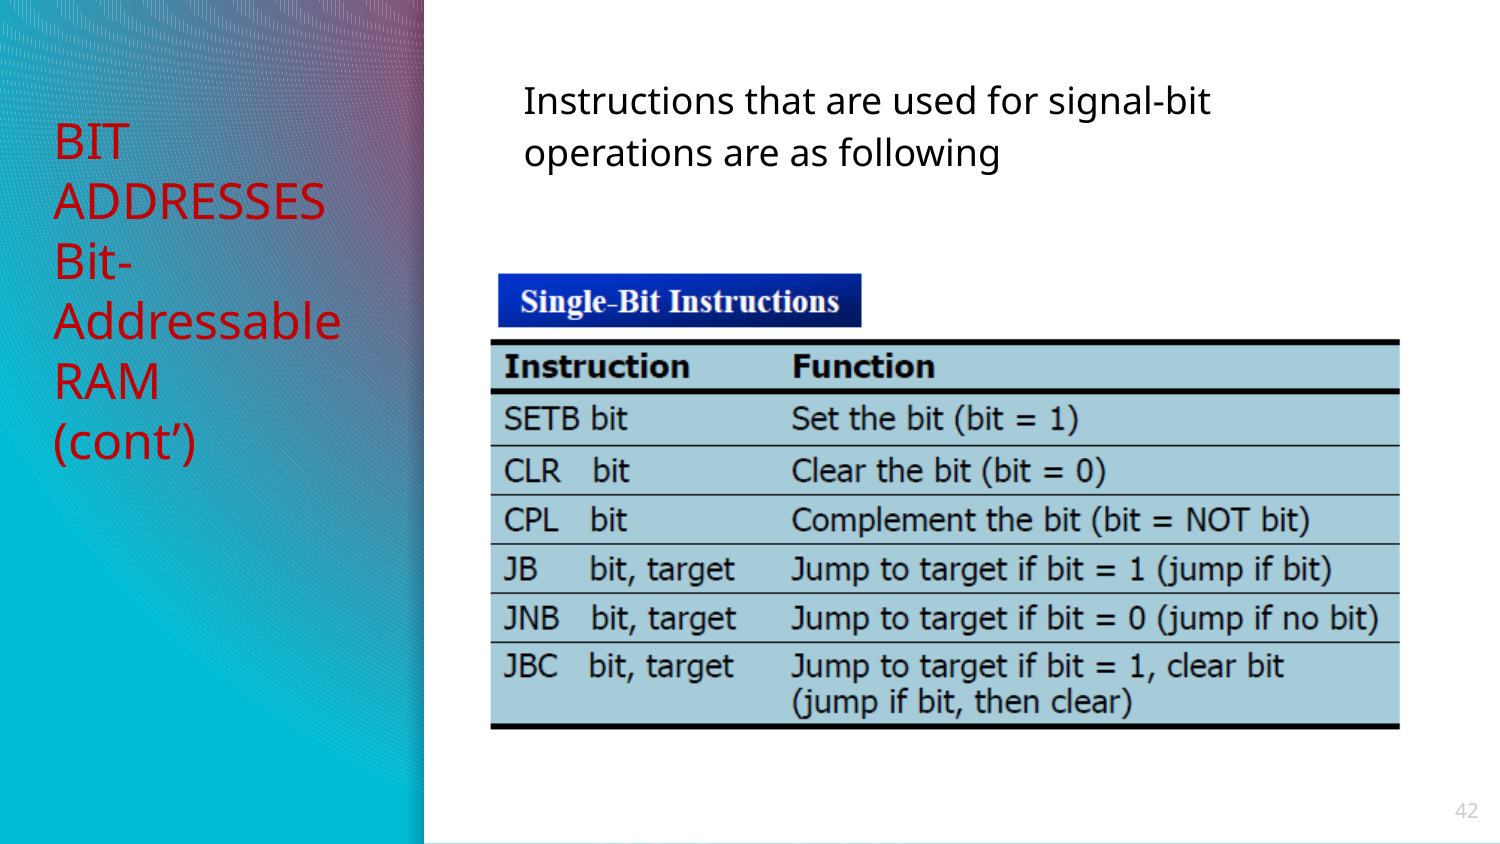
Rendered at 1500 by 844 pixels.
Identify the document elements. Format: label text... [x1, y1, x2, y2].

picture [478, 255, 1426, 748]
slide_number 42 [1403, 779, 1494, 844]
list Instructions that are used for signal-bit operations are as following [485, 55, 1404, 254]
title BIT ADDRESSES Bit- Addressable RAM (cont’) [38, 94, 375, 748]
